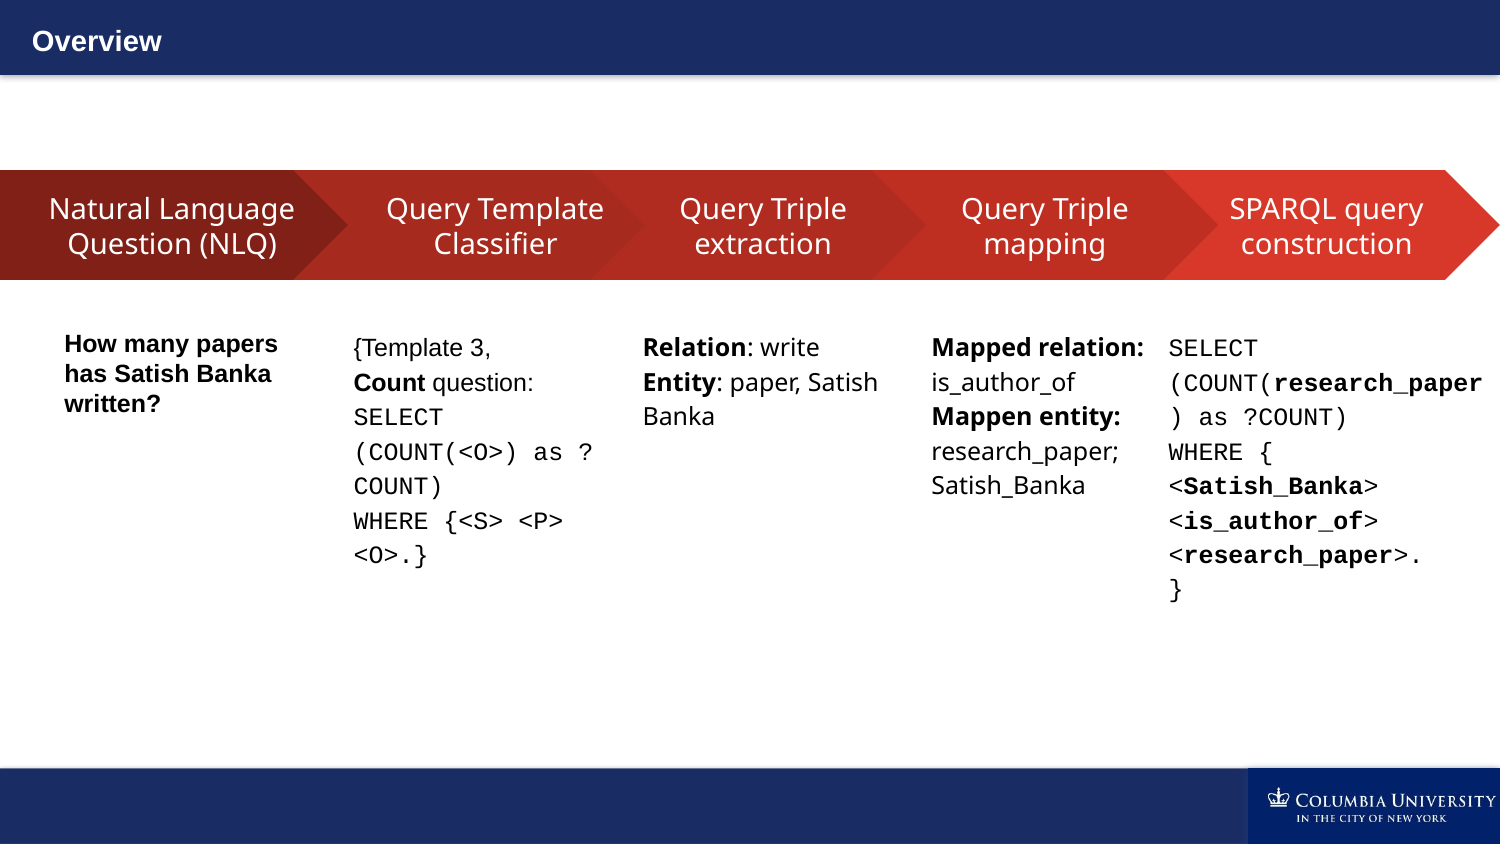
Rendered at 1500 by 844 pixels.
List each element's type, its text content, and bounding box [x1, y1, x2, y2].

picture [1247, 768, 1500, 844]
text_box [0, 169, 292, 699]
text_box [1219, 169, 1500, 699]
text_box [293, 169, 588, 699]
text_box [871, 169, 1219, 699]
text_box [589, 169, 870, 699]
text_box Overview [16, 7, 881, 73]
text_box [0, 768, 1244, 844]
